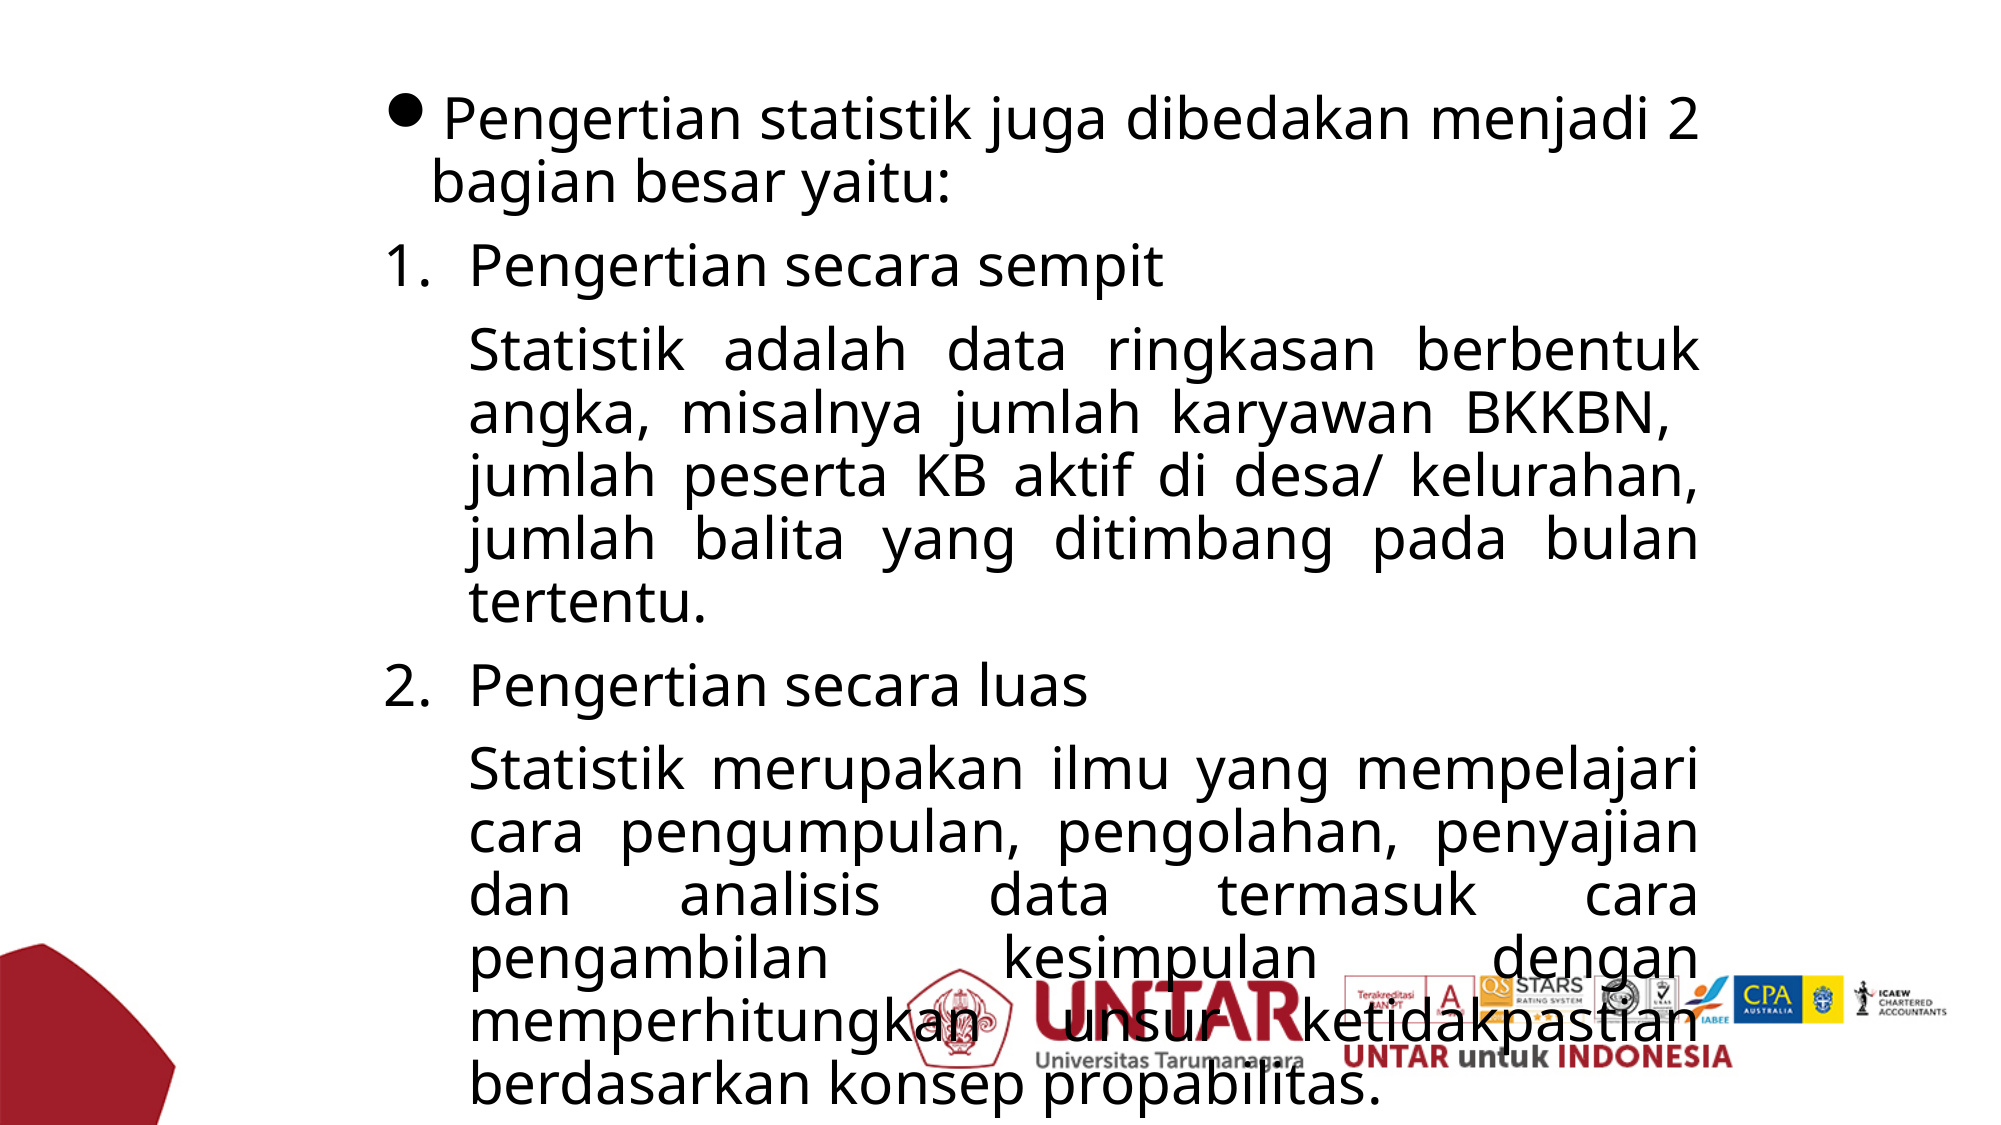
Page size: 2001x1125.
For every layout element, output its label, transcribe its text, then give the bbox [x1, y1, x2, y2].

list Pengertian statistik juga dibedakan menjadi 2 bagian besar yaitu: Pengertian secara sempit Statistik adalah data ringkasan berbentuk angka, misalnya jumlah karyawan BKKBN, jumlah peserta KB aktif di desa/ kelurahan, jumlah balita yang ditimbang pada bulan tertentu. Pengertian secara luas Statistik merupakan ilmu yang mempelajari cara pengumpulan, pengolahan, penyajian dan analisis data termasuk cara pengambilan kesimpulan dengan memperhitungkan unsur ketidakpastian berdasarkan konsep propabilitas. [355, 82, 1716, 1055]
picture [0, 0, 2001, 1125]
